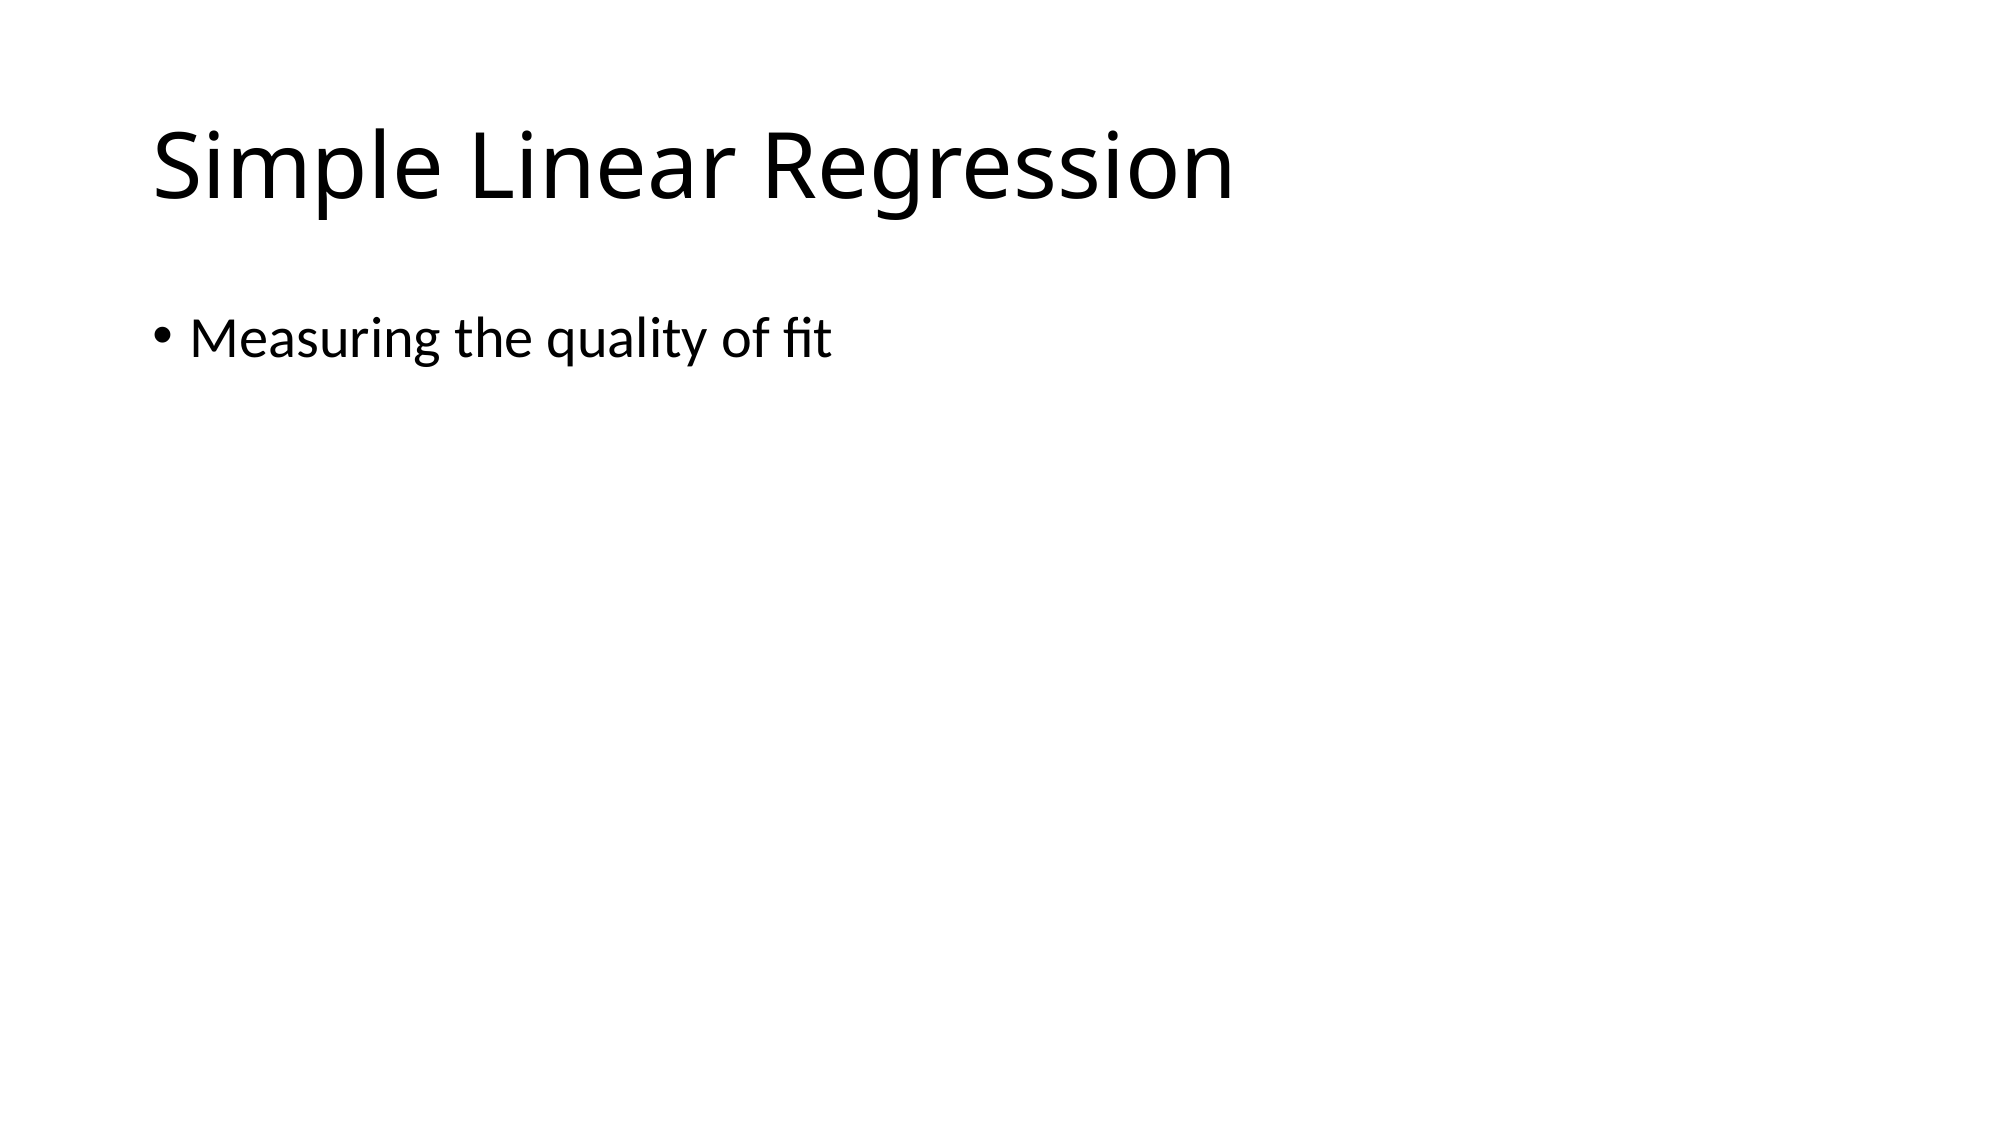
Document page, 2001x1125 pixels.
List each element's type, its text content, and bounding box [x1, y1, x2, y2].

title Simple Linear Regression [137, 59, 1863, 278]
list Measuring the quality of fit [137, 299, 1863, 1014]
